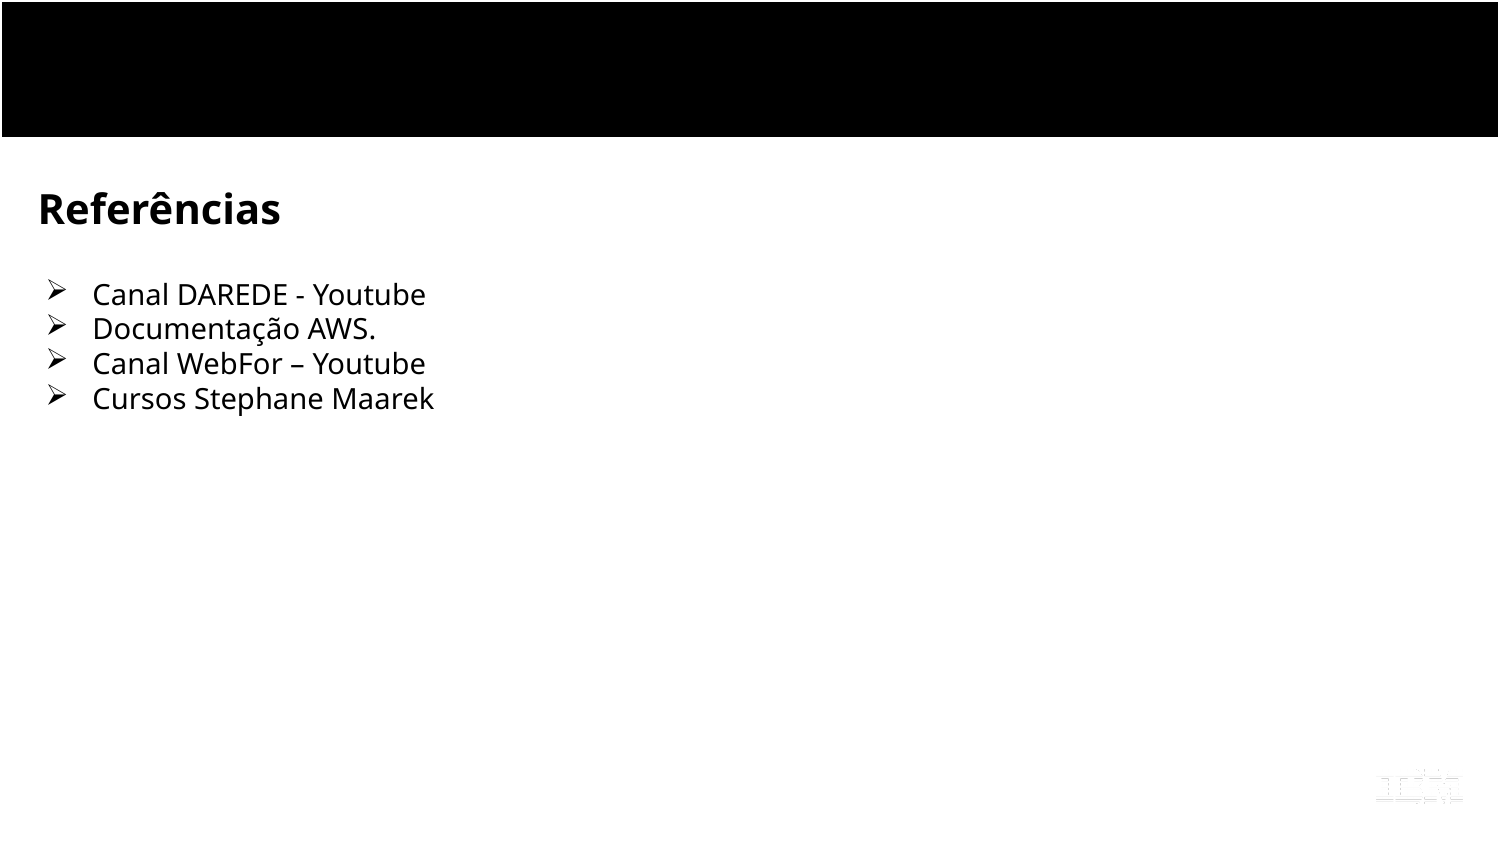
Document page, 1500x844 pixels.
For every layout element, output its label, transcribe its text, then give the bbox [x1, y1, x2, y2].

text_box [0, 0, 1500, 140]
text_box Canal DAREDE - Youtube Documentação AWS. Canal WebFor – Youtube Cursos Stephane Maarek [30, 268, 450, 493]
picture [1376, 769, 1463, 804]
text_box Referências [37, 171, 1385, 245]
